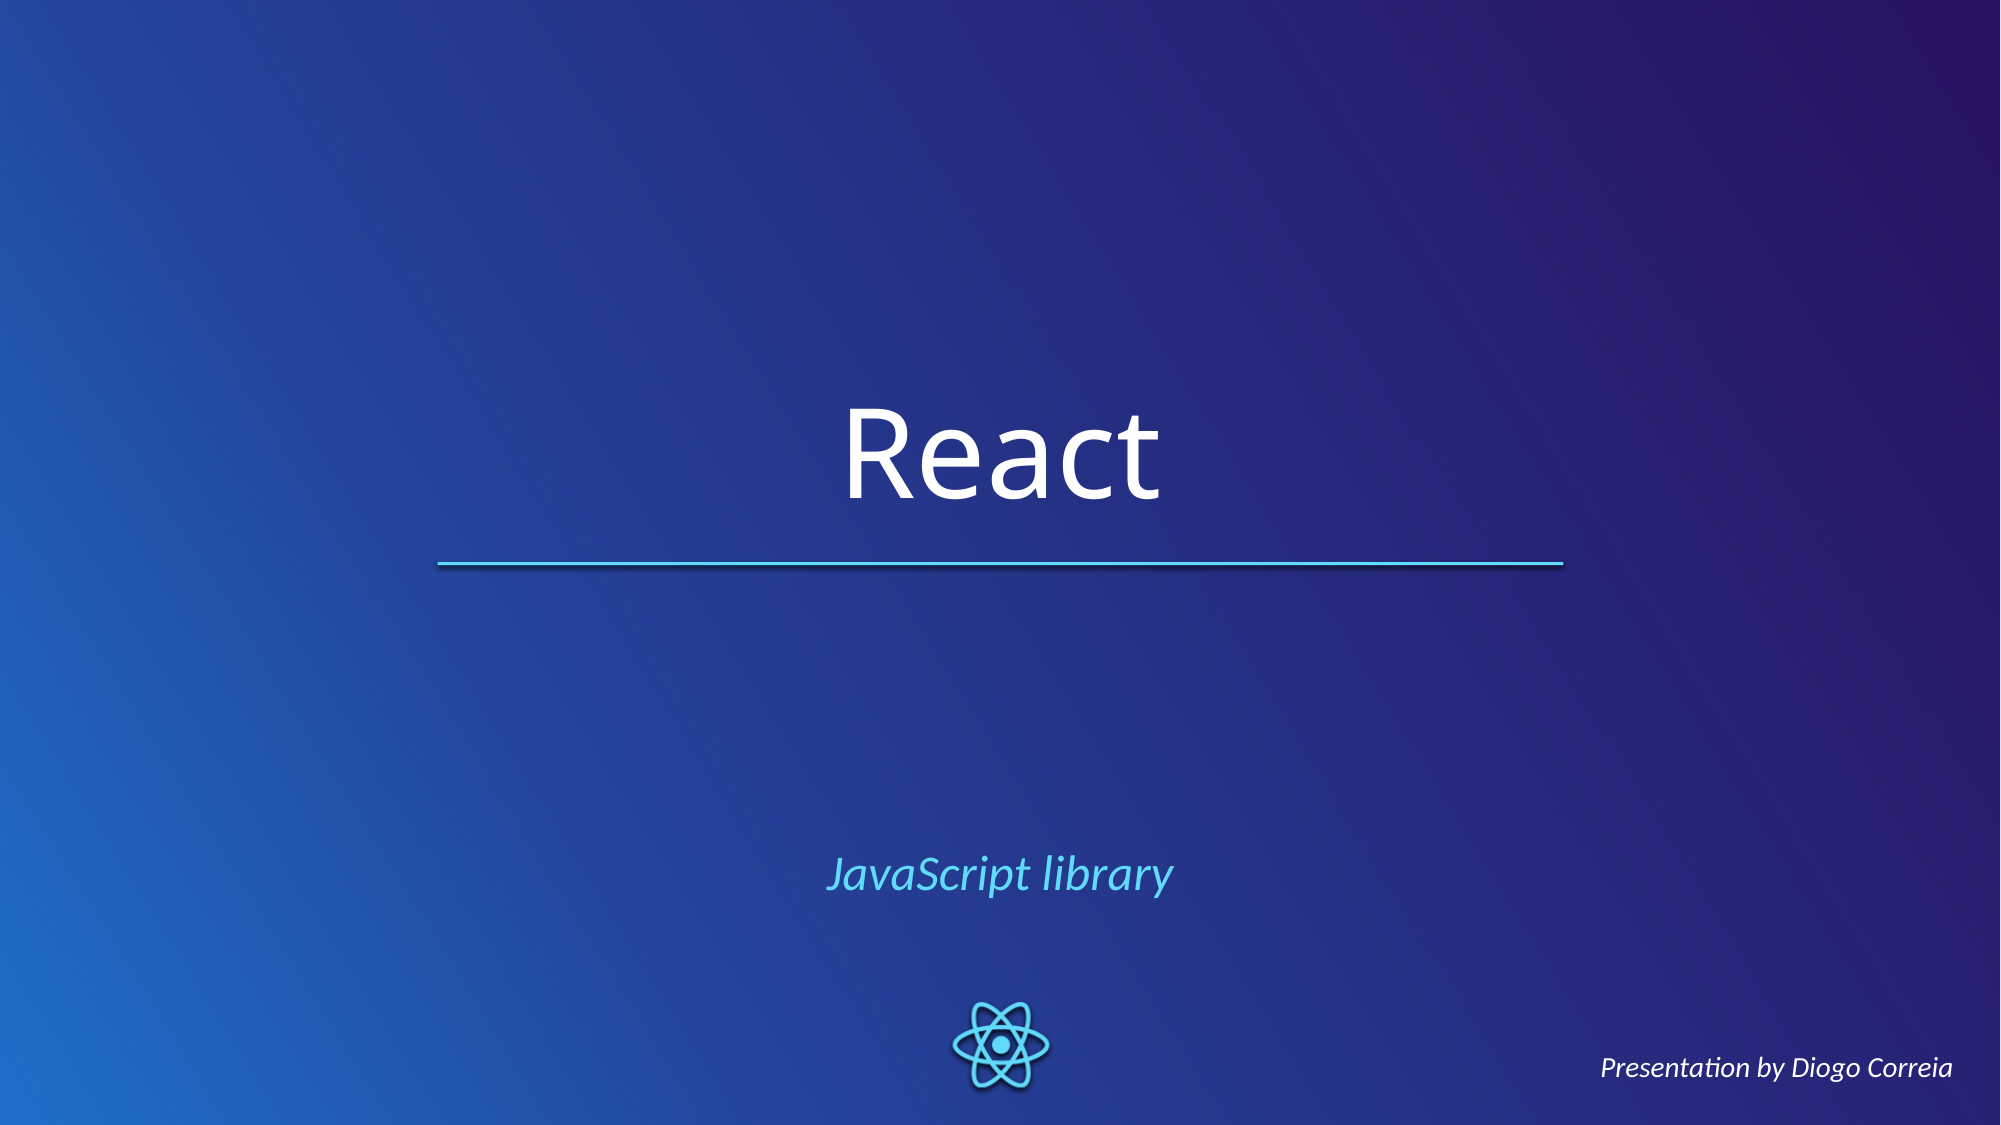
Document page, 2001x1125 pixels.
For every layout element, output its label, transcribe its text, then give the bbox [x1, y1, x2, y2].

title React [249, 141, 1750, 534]
subtitle JavaScript library [249, 839, 1750, 1111]
picture [0, 0, 2001, 1125]
text_box Presentation by Diogo Correia [1419, 1041, 1969, 1092]
